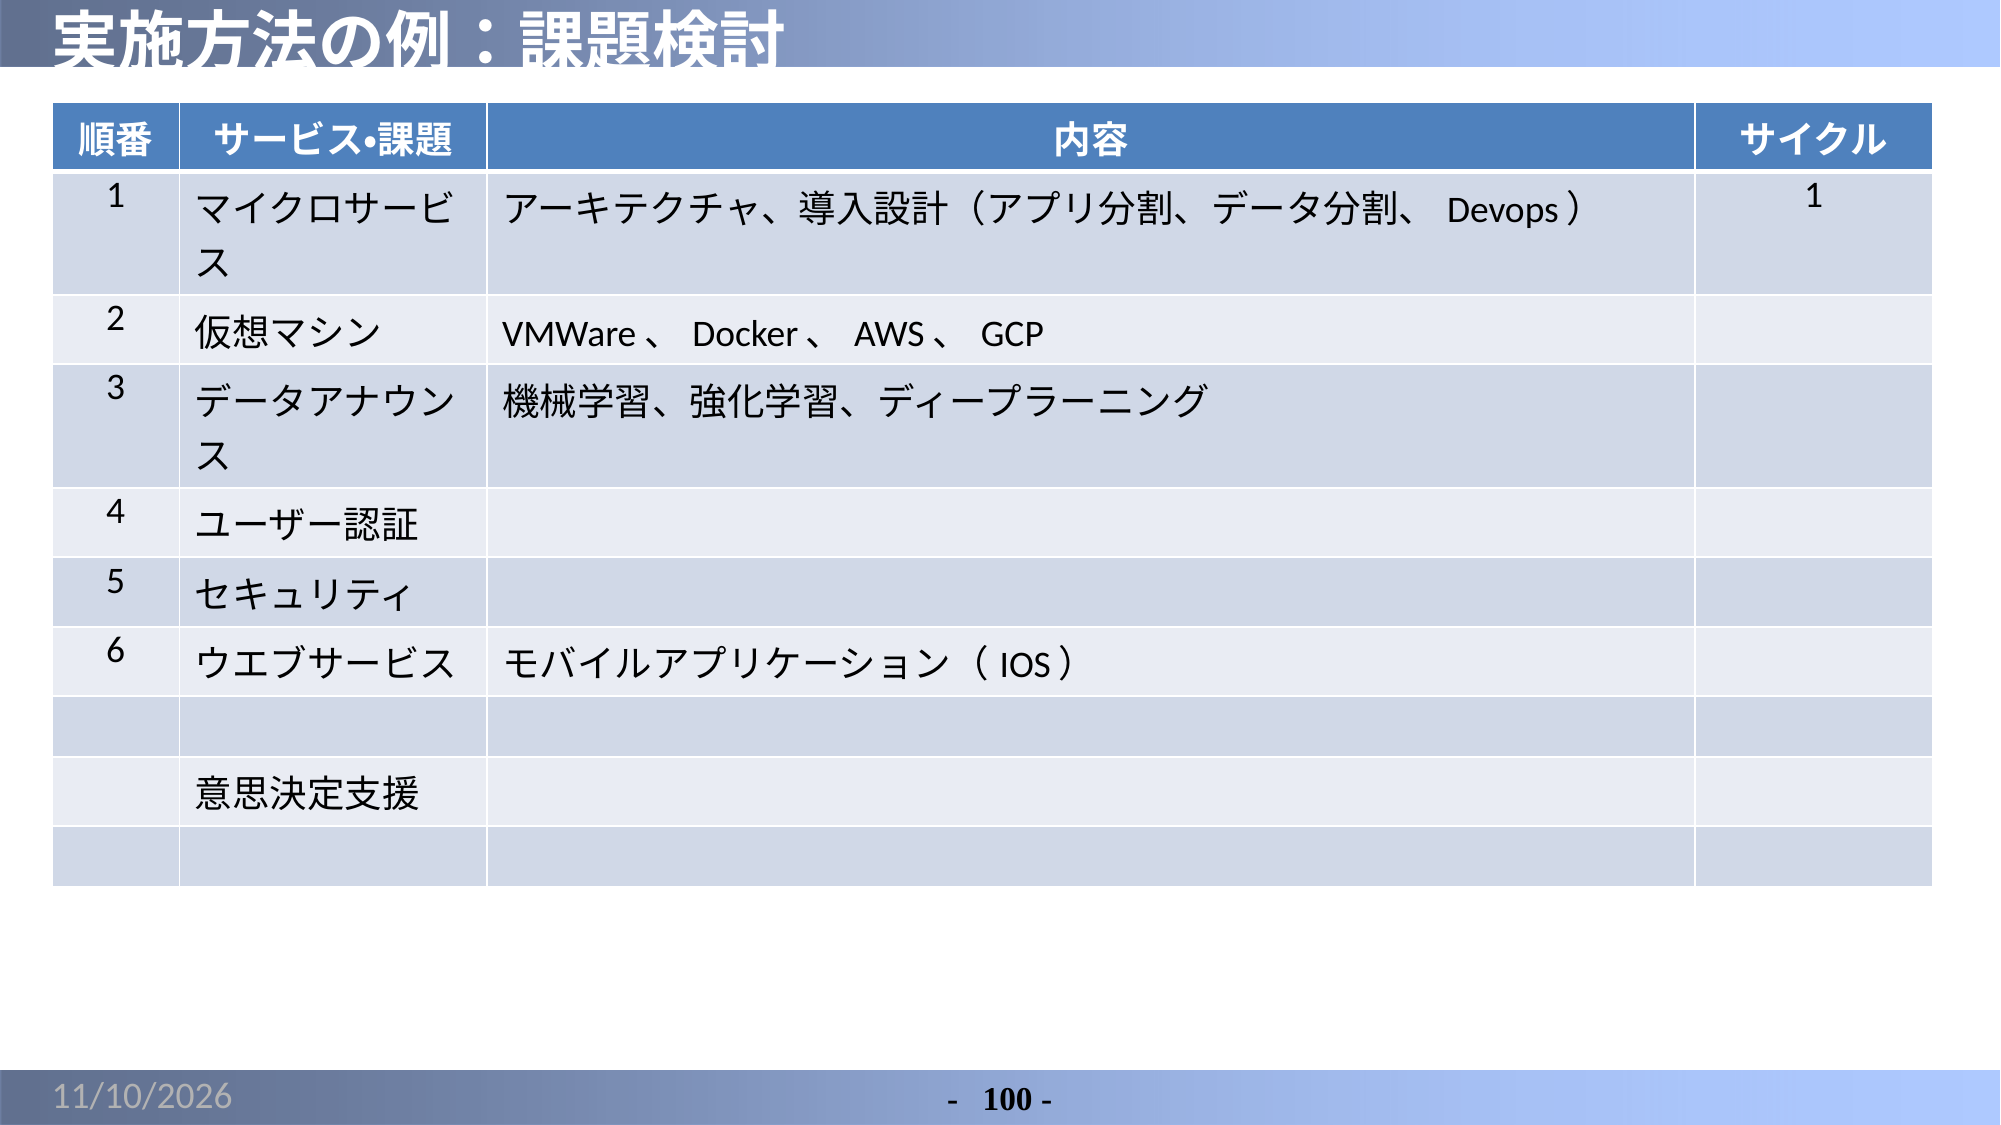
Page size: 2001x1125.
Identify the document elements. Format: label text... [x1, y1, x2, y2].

table_cell [488, 697, 1694, 756]
table_cell モバイルアプリケーション（IOS） [488, 628, 1694, 695]
table_cell [180, 827, 486, 886]
table_cell セキュリティ [180, 558, 486, 626]
table_cell [1696, 489, 1932, 556]
table_cell 2 [53, 296, 179, 363]
table_cell マイクロサービス [180, 174, 486, 294]
table_cell 1 [1696, 174, 1932, 294]
table_cell [1696, 697, 1932, 756]
table_header 内容 [488, 103, 1694, 169]
slide_number - 100 - [934, 1078, 1063, 1117]
table_cell [488, 558, 1694, 626]
table_cell データアナウンス [180, 365, 486, 487]
table_header 順番 [53, 103, 179, 169]
table_cell [180, 697, 486, 756]
table_cell [488, 758, 1694, 825]
table_cell [1696, 758, 1932, 825]
table_cell 3 [53, 365, 179, 487]
table_cell [488, 827, 1694, 886]
table_cell ウエブサービス [180, 628, 486, 695]
table_cell ユーザー認証 [180, 489, 486, 556]
table_cell アーキテクチャ、導入設計（アプリ分割、データ分割、Devops） [488, 174, 1694, 294]
table_cell 機械学習、強化学習、ディープラーニング [488, 365, 1694, 487]
table_cell VMWare、Docker、AWS、GCP [488, 296, 1694, 363]
table_cell 5 [53, 558, 179, 626]
table_cell [488, 489, 1694, 556]
table_cell 意思決定支援 [180, 758, 486, 825]
table_cell [1696, 365, 1932, 487]
table_cell [1696, 296, 1932, 363]
title 実施方法の例：課題検討 [51, 0, 1921, 81]
table_cell 仮想マシン [180, 296, 486, 363]
table_header サービス・課題 [180, 103, 486, 169]
table_cell [53, 758, 179, 825]
table_cell 4 [53, 489, 179, 556]
table_cell [53, 827, 179, 886]
table_cell 1 [53, 174, 179, 294]
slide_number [51, 1071, 512, 1117]
table_cell [1696, 558, 1932, 626]
table_cell 6 [53, 628, 179, 695]
table_cell [1696, 827, 1932, 886]
table_cell [53, 697, 179, 756]
table_header サイクル [1696, 103, 1932, 169]
table_cell [1696, 628, 1932, 695]
